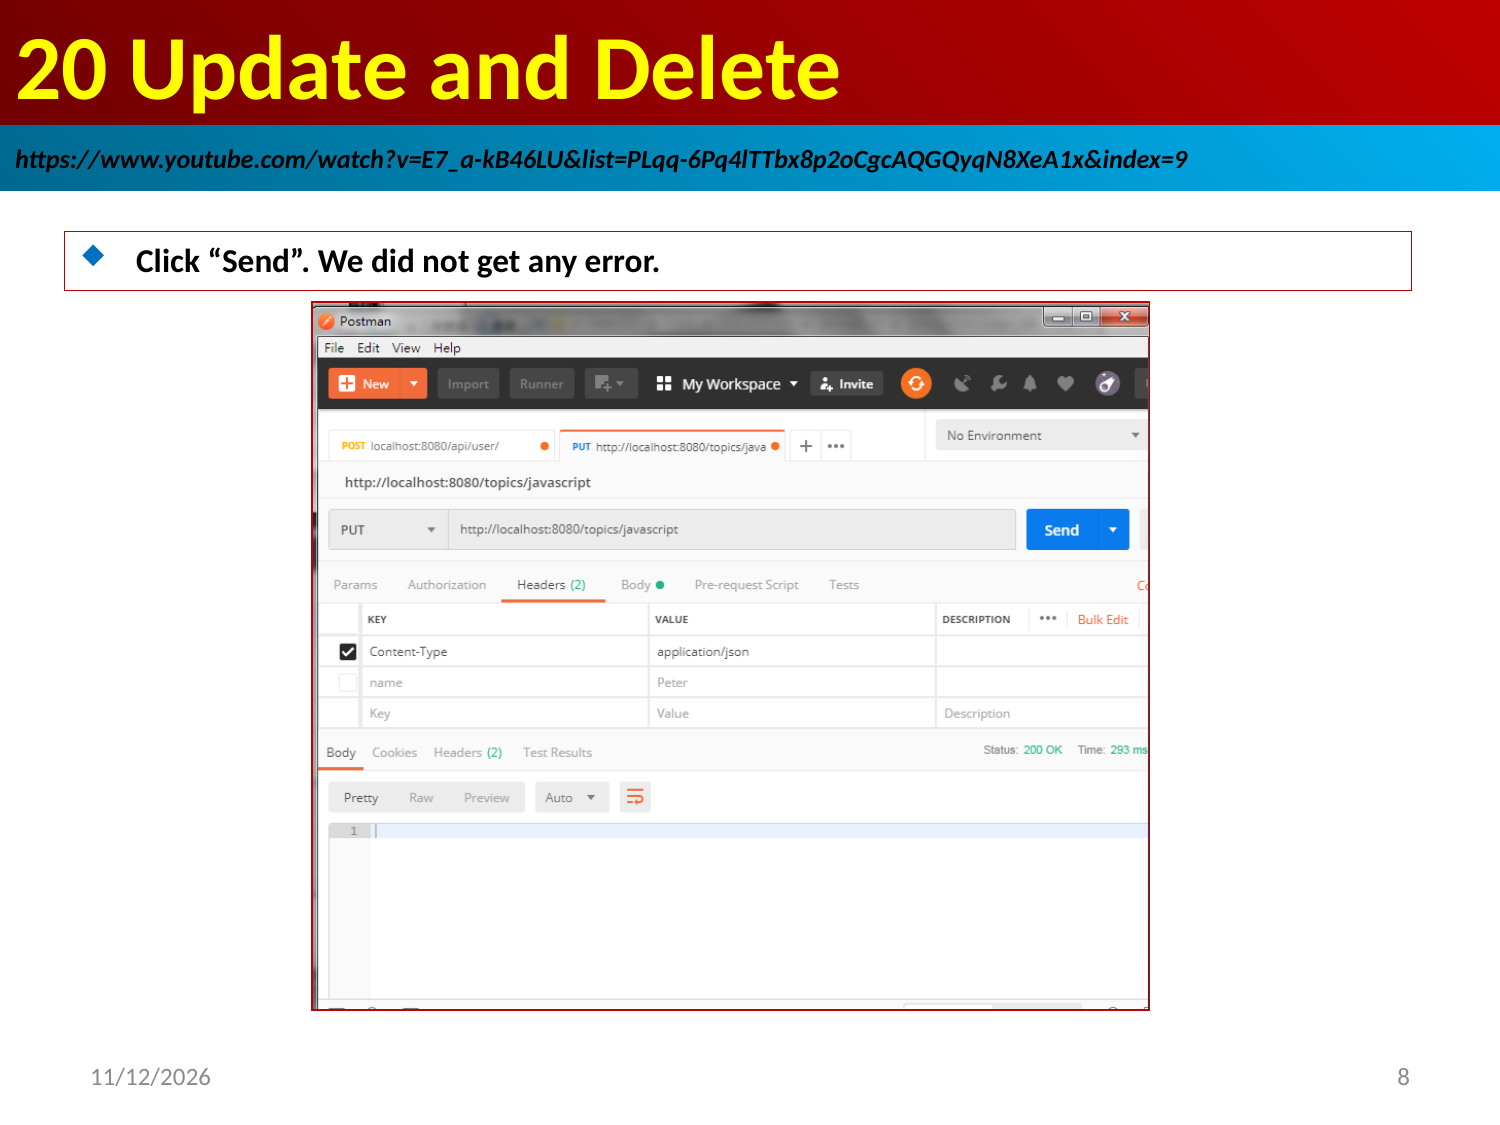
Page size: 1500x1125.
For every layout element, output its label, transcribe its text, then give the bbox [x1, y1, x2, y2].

title 20 Update and Delete [0, 0, 1500, 125]
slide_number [75, 1042, 425, 1109]
text_box https://www.youtube.com/watch?v=E7_a-kB46LU&list=PLqq-6Pq4lTTbx8p2oCgcAQGQyqN8XeA1x&index=9 [0, 125, 1500, 191]
slide_number 8 [1074, 1042, 1425, 1109]
picture [312, 302, 1150, 1010]
subtitle Click “Send”. We did not get any error. [64, 231, 1412, 291]
